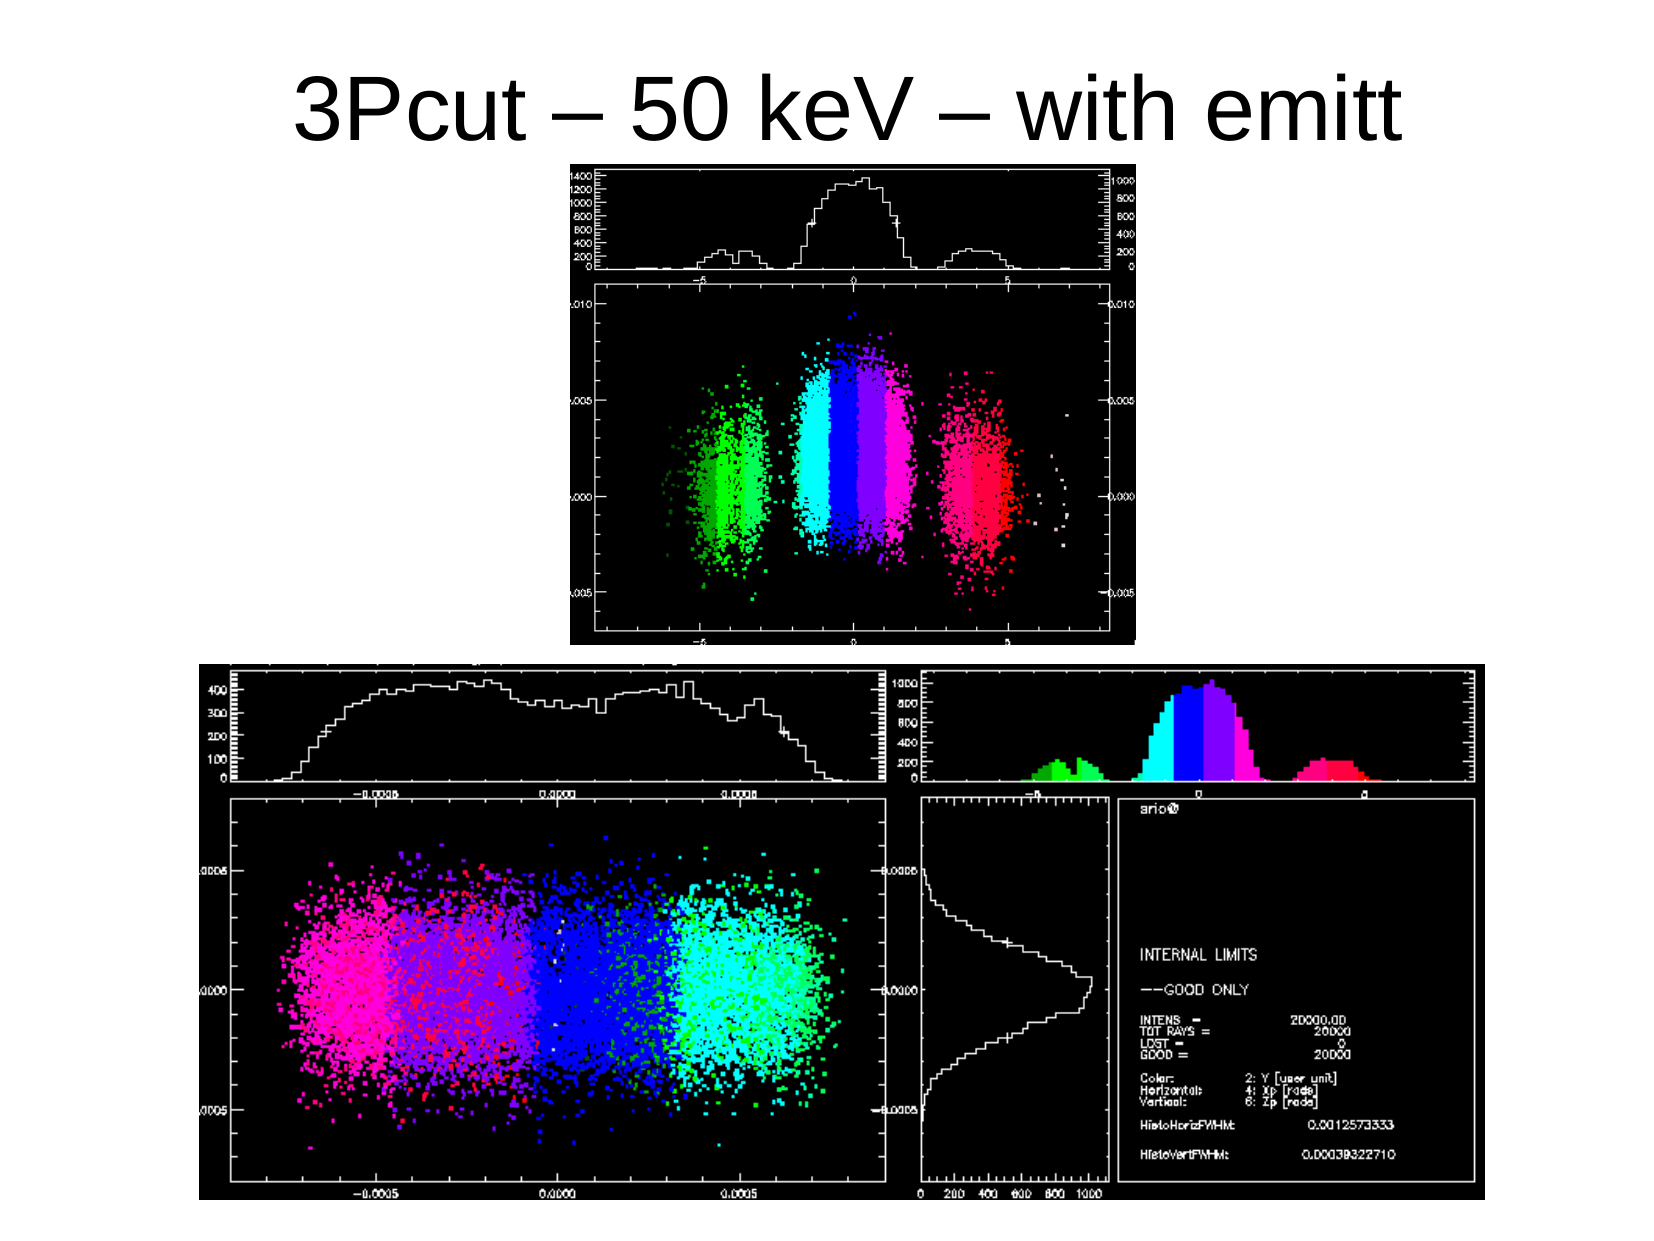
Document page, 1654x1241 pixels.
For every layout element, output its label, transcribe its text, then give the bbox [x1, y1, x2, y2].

picture [569, 164, 1136, 646]
text_box 3Pcut – 50 keV – with emitt [104, 0, 1593, 207]
picture [198, 663, 1486, 1201]
